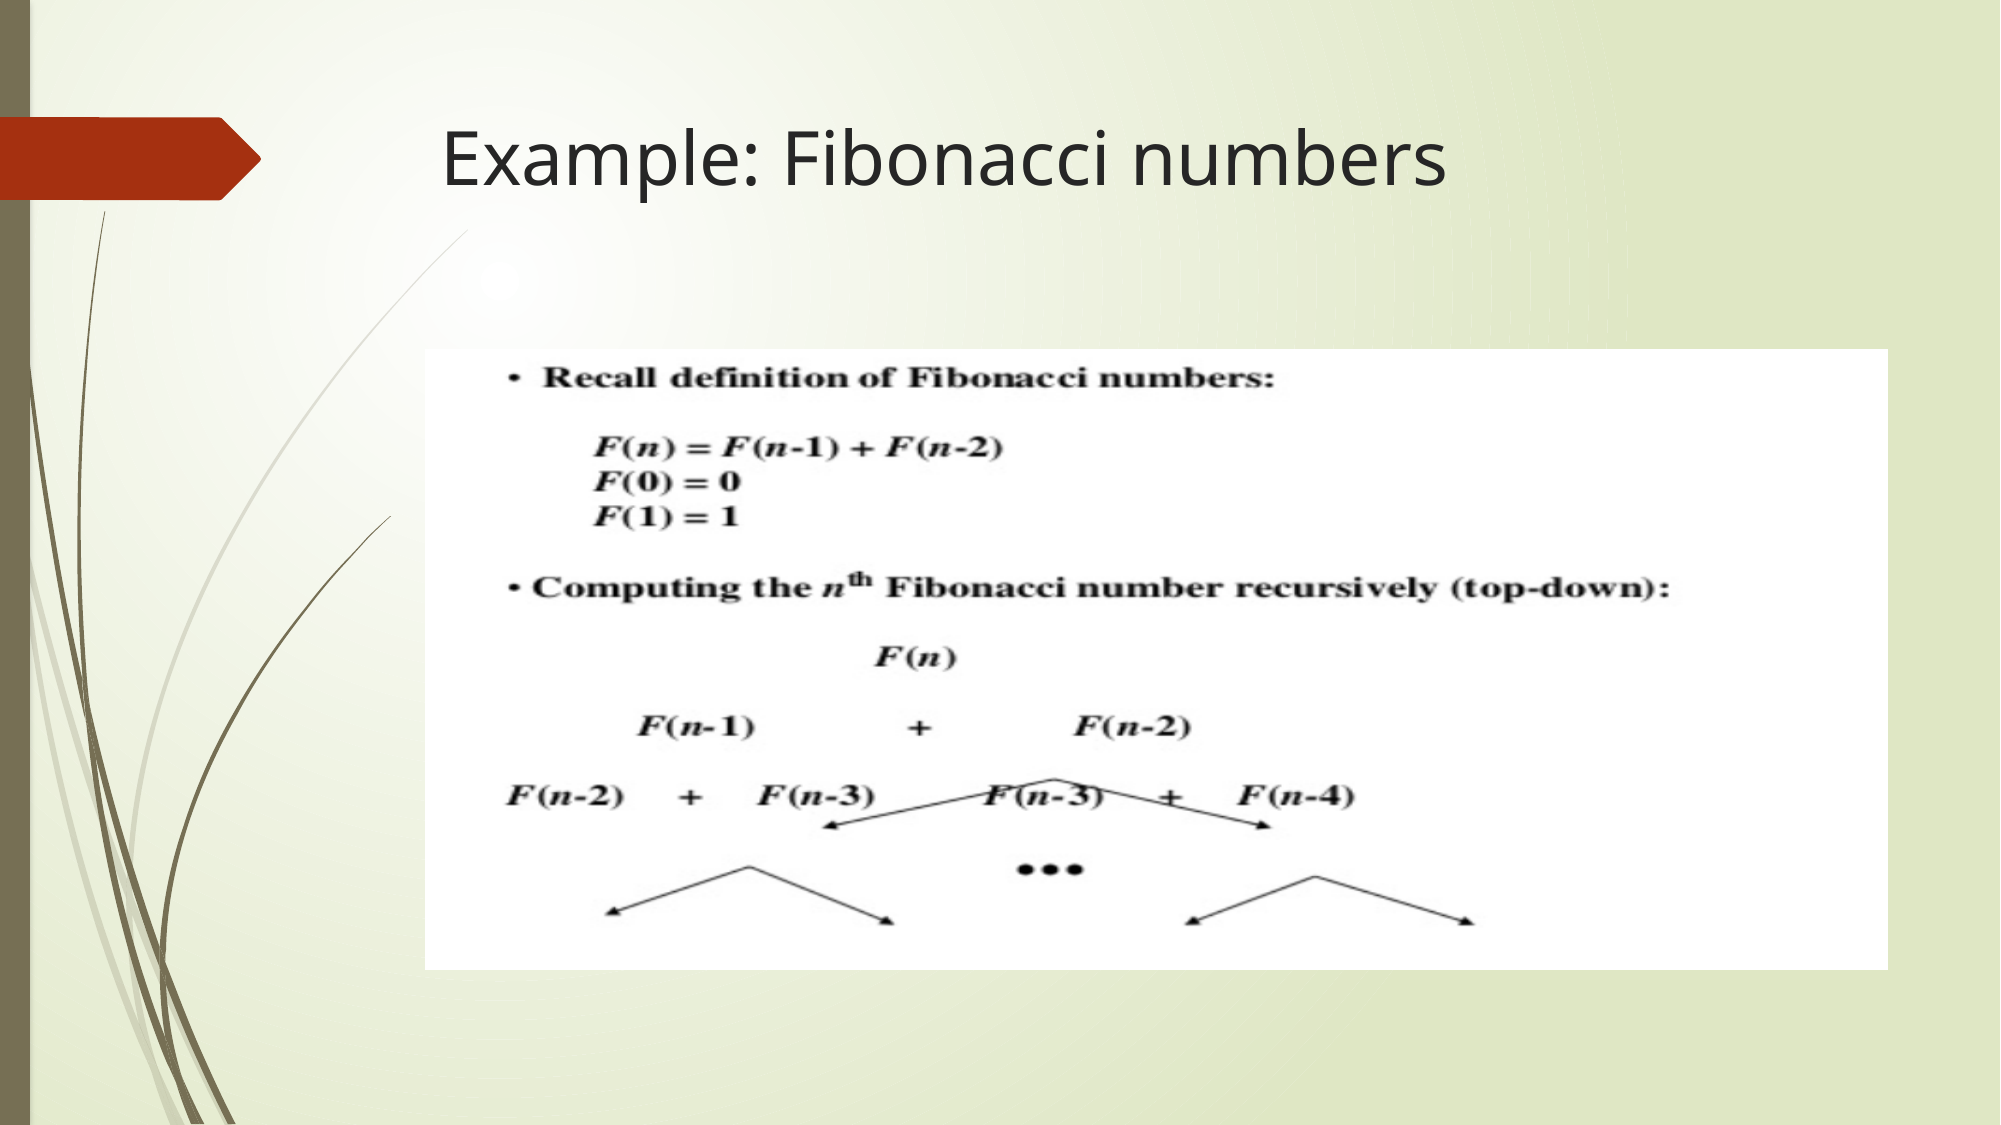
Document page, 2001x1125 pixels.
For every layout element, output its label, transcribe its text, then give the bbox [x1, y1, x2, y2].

title Example: Fibonacci numbers [425, 102, 1888, 313]
picture [424, 349, 1888, 970]
